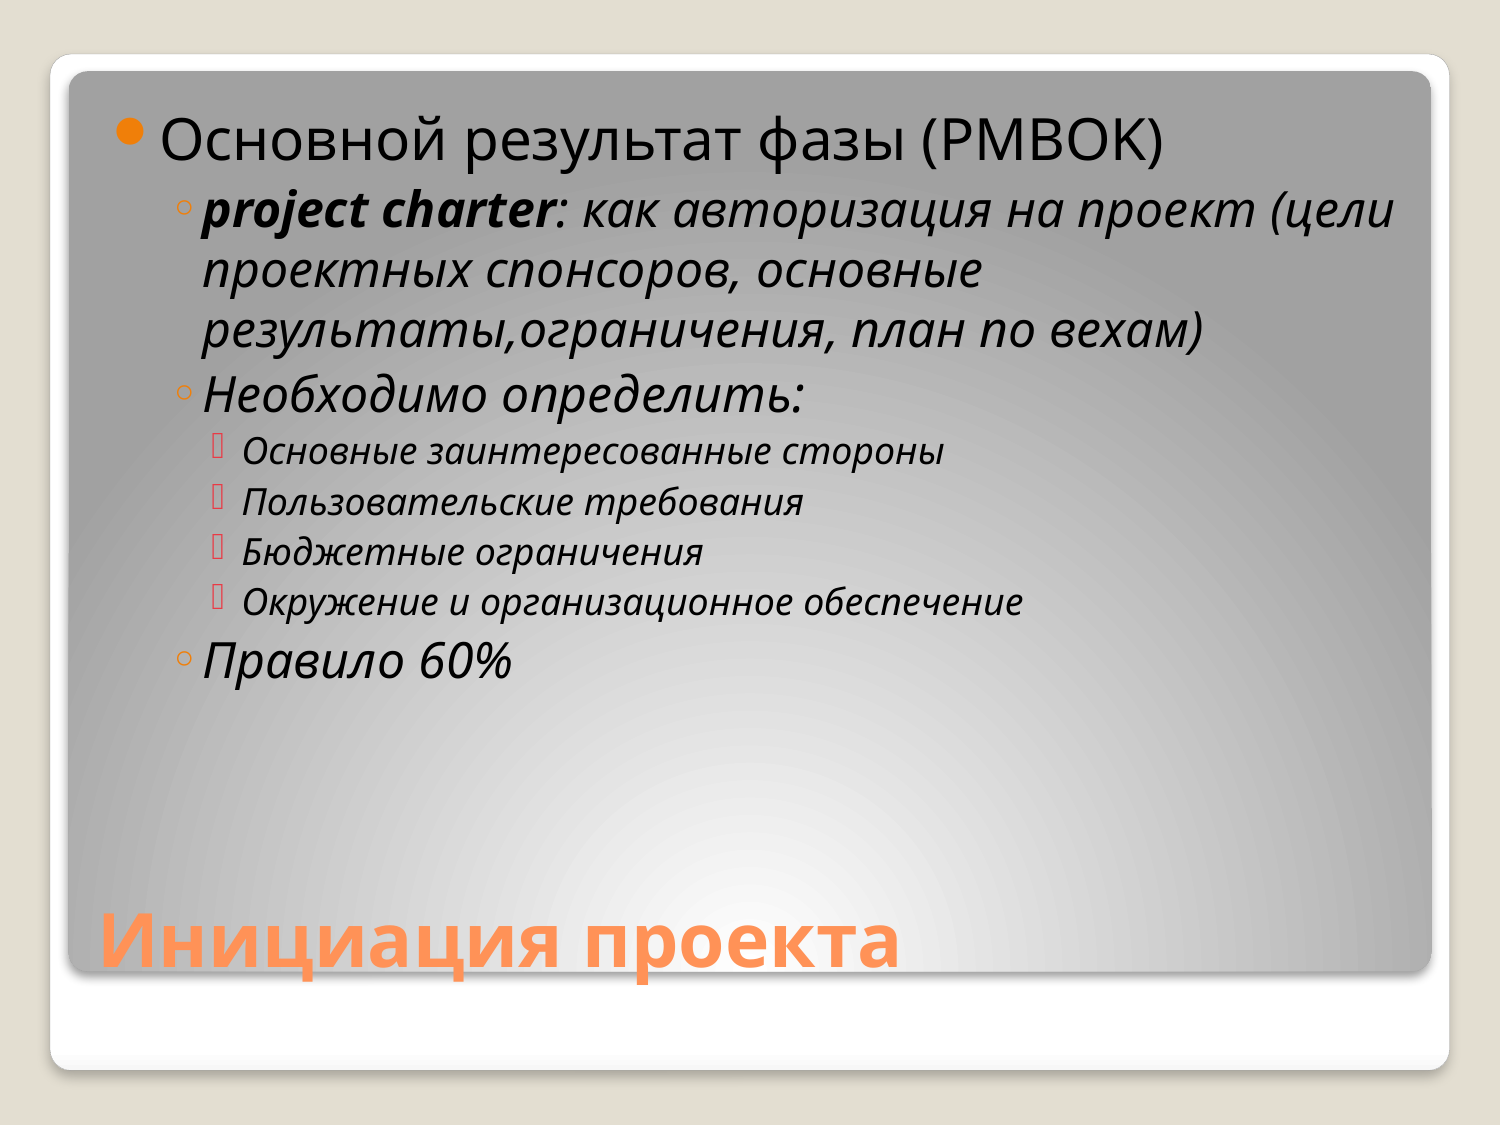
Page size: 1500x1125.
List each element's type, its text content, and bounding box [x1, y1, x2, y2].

list Основной результат фазы (PMBOK) project charter: как авторизация на проект (цели проектных спонсоров, основные результаты,ограничения, план по вехам) Необходимо определить: Основные заинтересованные стороны Пользовательские требования Бюджетные ограничения Окружение и организационное обеспечение Правило 60% [82, 86, 1425, 774]
title Инициация проекта [82, 817, 1425, 990]
